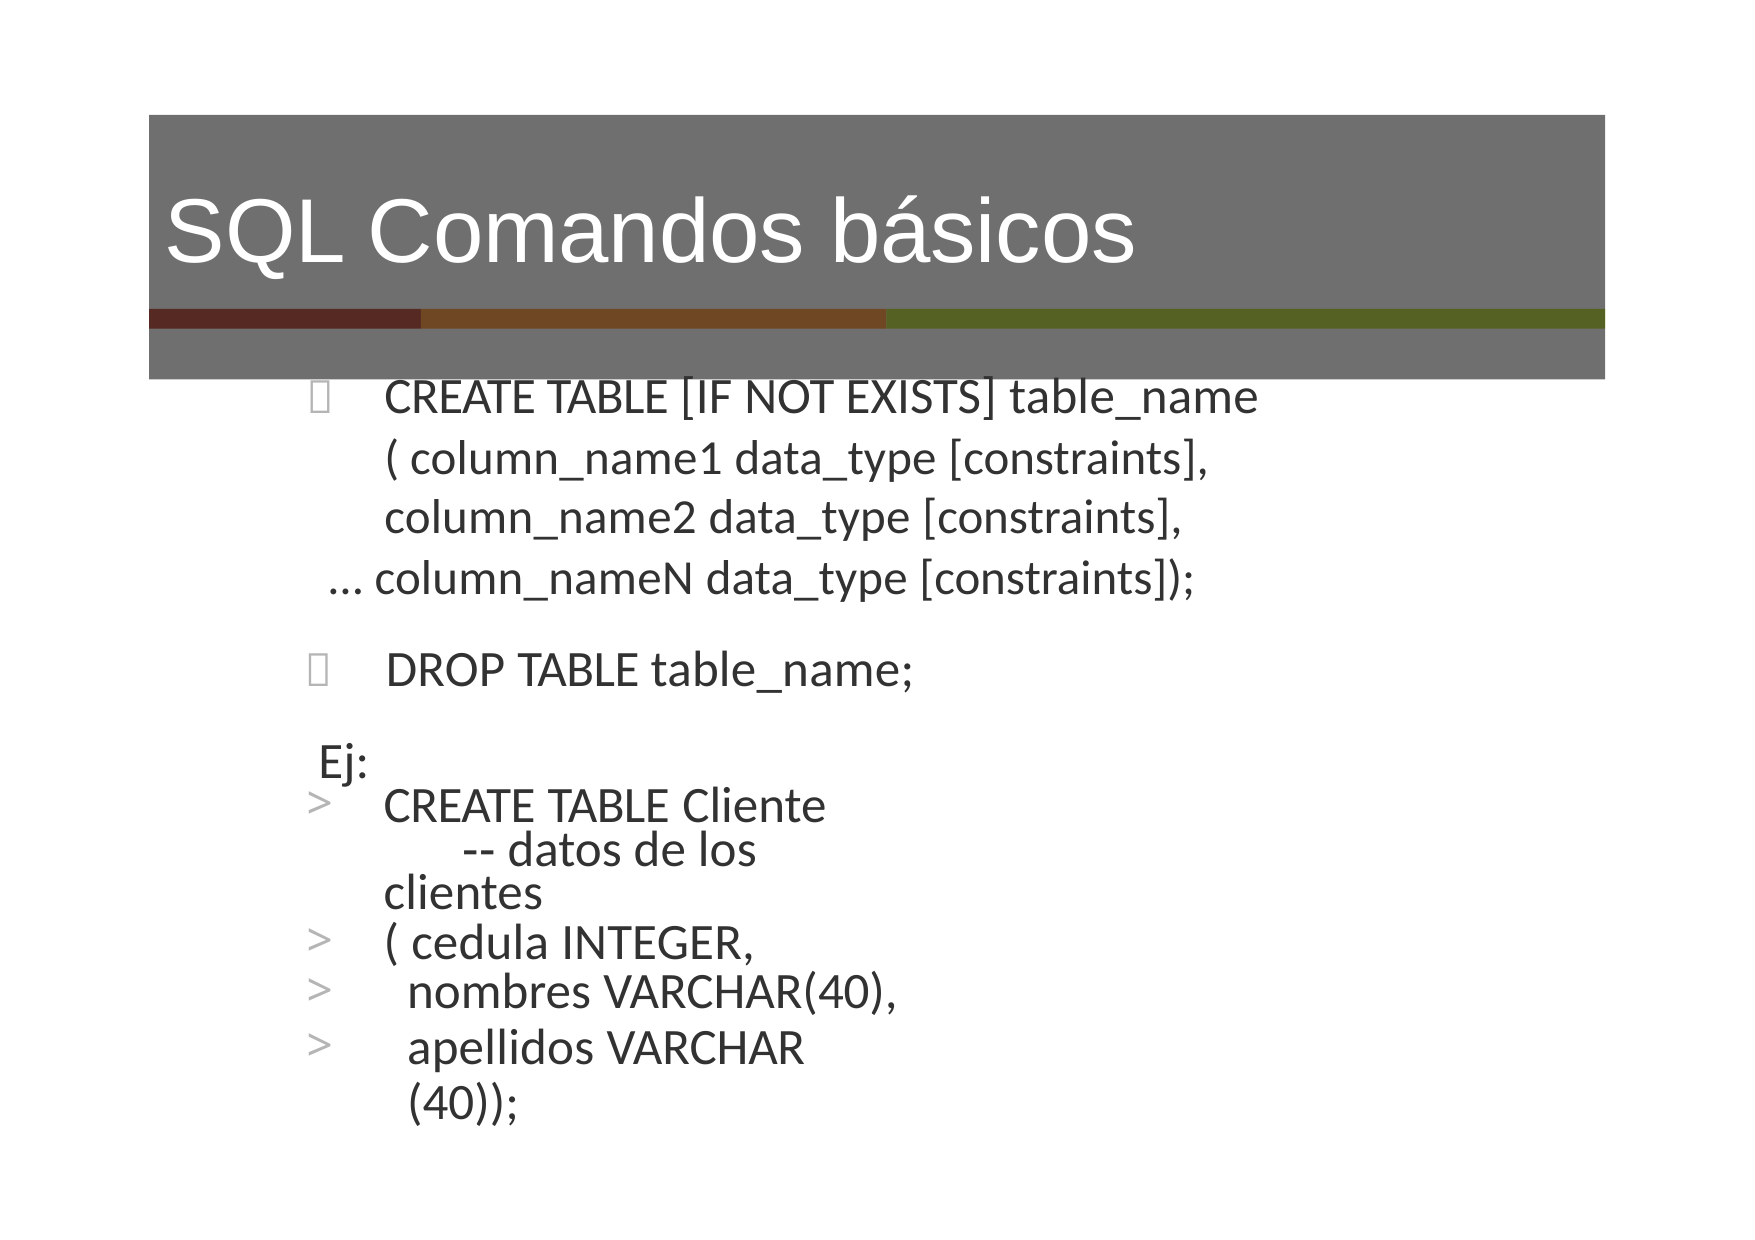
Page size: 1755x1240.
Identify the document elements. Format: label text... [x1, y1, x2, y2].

title SQL Comandos básicos [149, 114, 1606, 380]
text_box  CREATE TABLE [IF NOT EXISTS] table_name ( column_name1 data_type [constraints], column_name2 data_type [constraints], … column_nameN data_type [constraints]);  DROP TABLE table_name; Ej: CREATE TABLE Cliente ‐‐ datos de los clientes ( cedula INTEGER, nombres VARCHAR(40), apellidos VARCHAR (40)); [304, 360, 1342, 1130]
